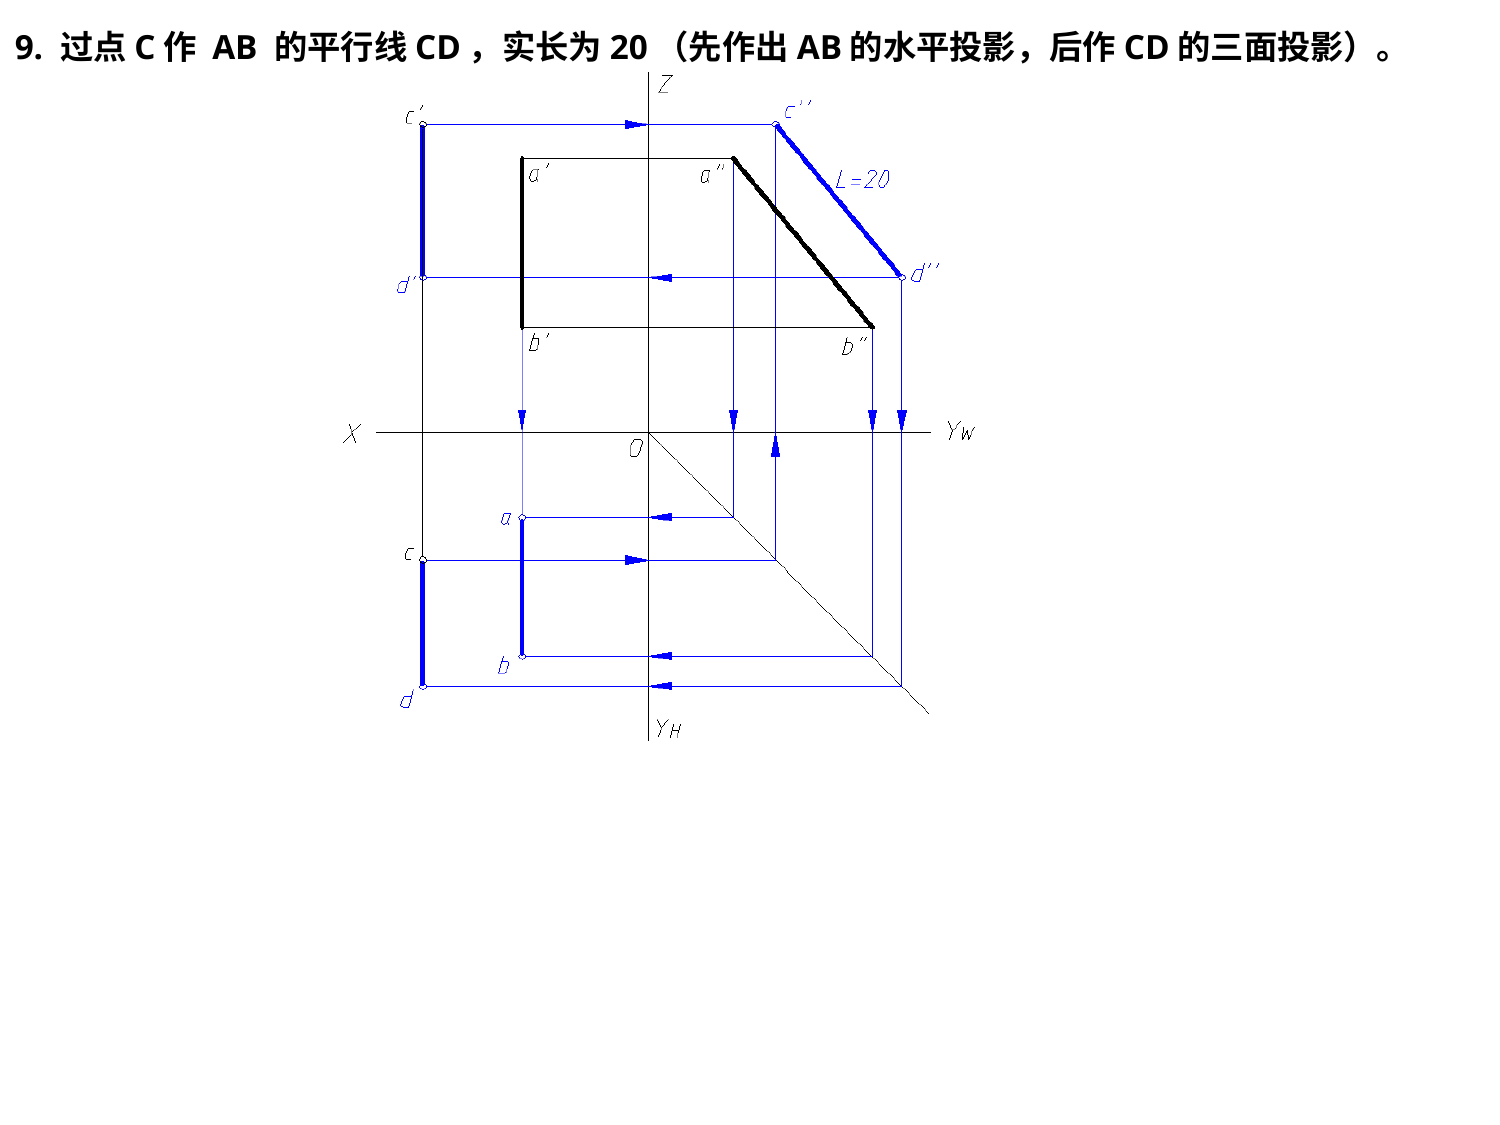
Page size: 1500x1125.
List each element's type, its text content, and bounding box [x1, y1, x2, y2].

text_box 9. 过点C作 AB 的平行线CD，实长为20（先作出AB的水平投影，后作CD的三面投影）。 [0, 18, 1500, 74]
picture [321, 47, 1034, 750]
